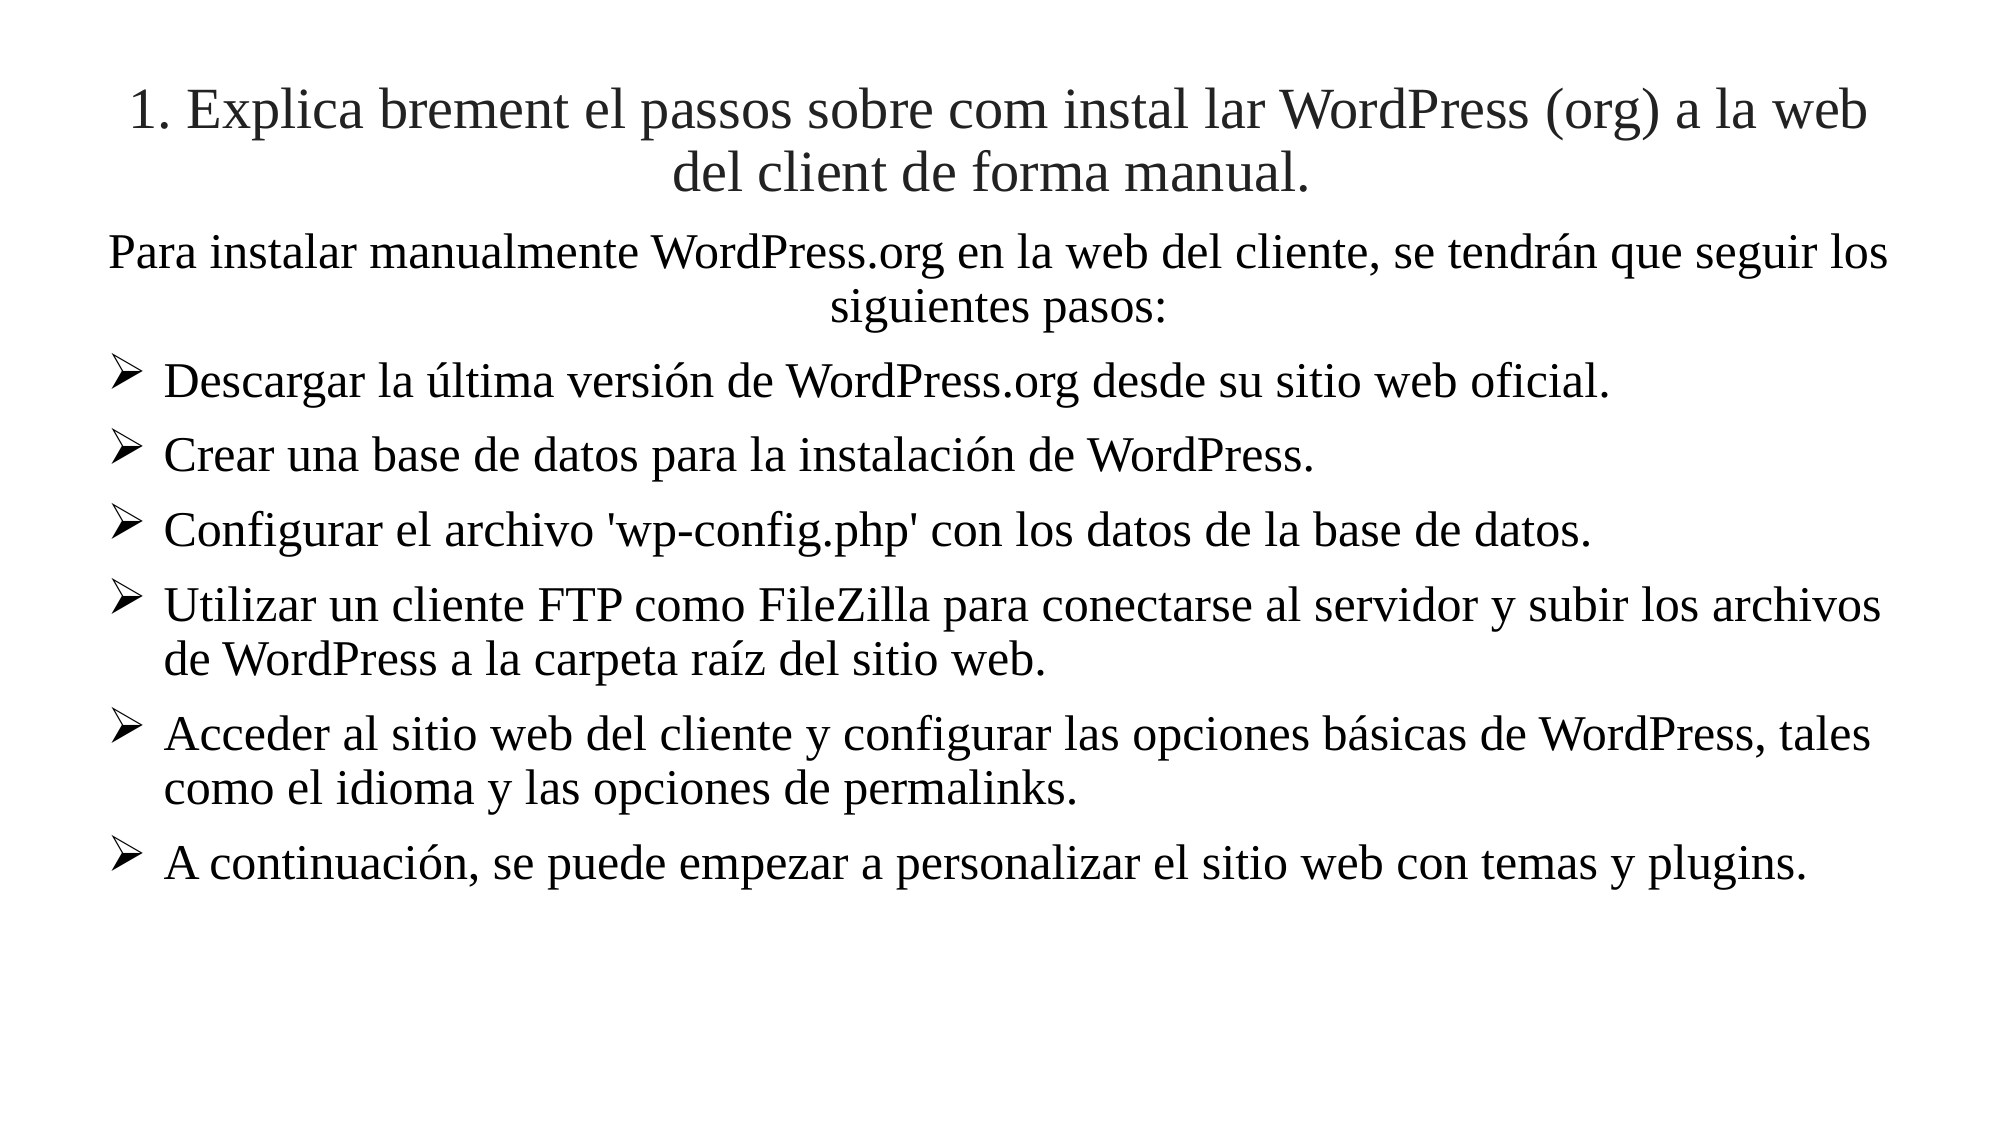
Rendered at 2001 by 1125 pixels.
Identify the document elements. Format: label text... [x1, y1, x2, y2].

subtitle 1. Explica brement el passos sobre com instal lar WordPress (org) a la web del client de forma manual. Para instalar manualmente WordPress.org en la web del cliente, se tendrán que seguir los siguientes pasos: Descargar la última versión de WordPress.org desde su sitio web oficial. Crear una base de datos para la instalación de WordPress. Configurar el archivo 'wp-config.php' con los datos de la base de datos. Utilizar un cliente FTP como FileZilla para conectarse al servidor y subir los archivos de WordPress a la carpeta raíz del sitio web. Acceder al sitio web del cliente y configurar las opciones básicas de WordPress, tales como el idioma y las opciones de permalinks. A continuación, se puede empezar a personalizar el sitio web con temas y plugins. [92, 71, 1906, 1049]
